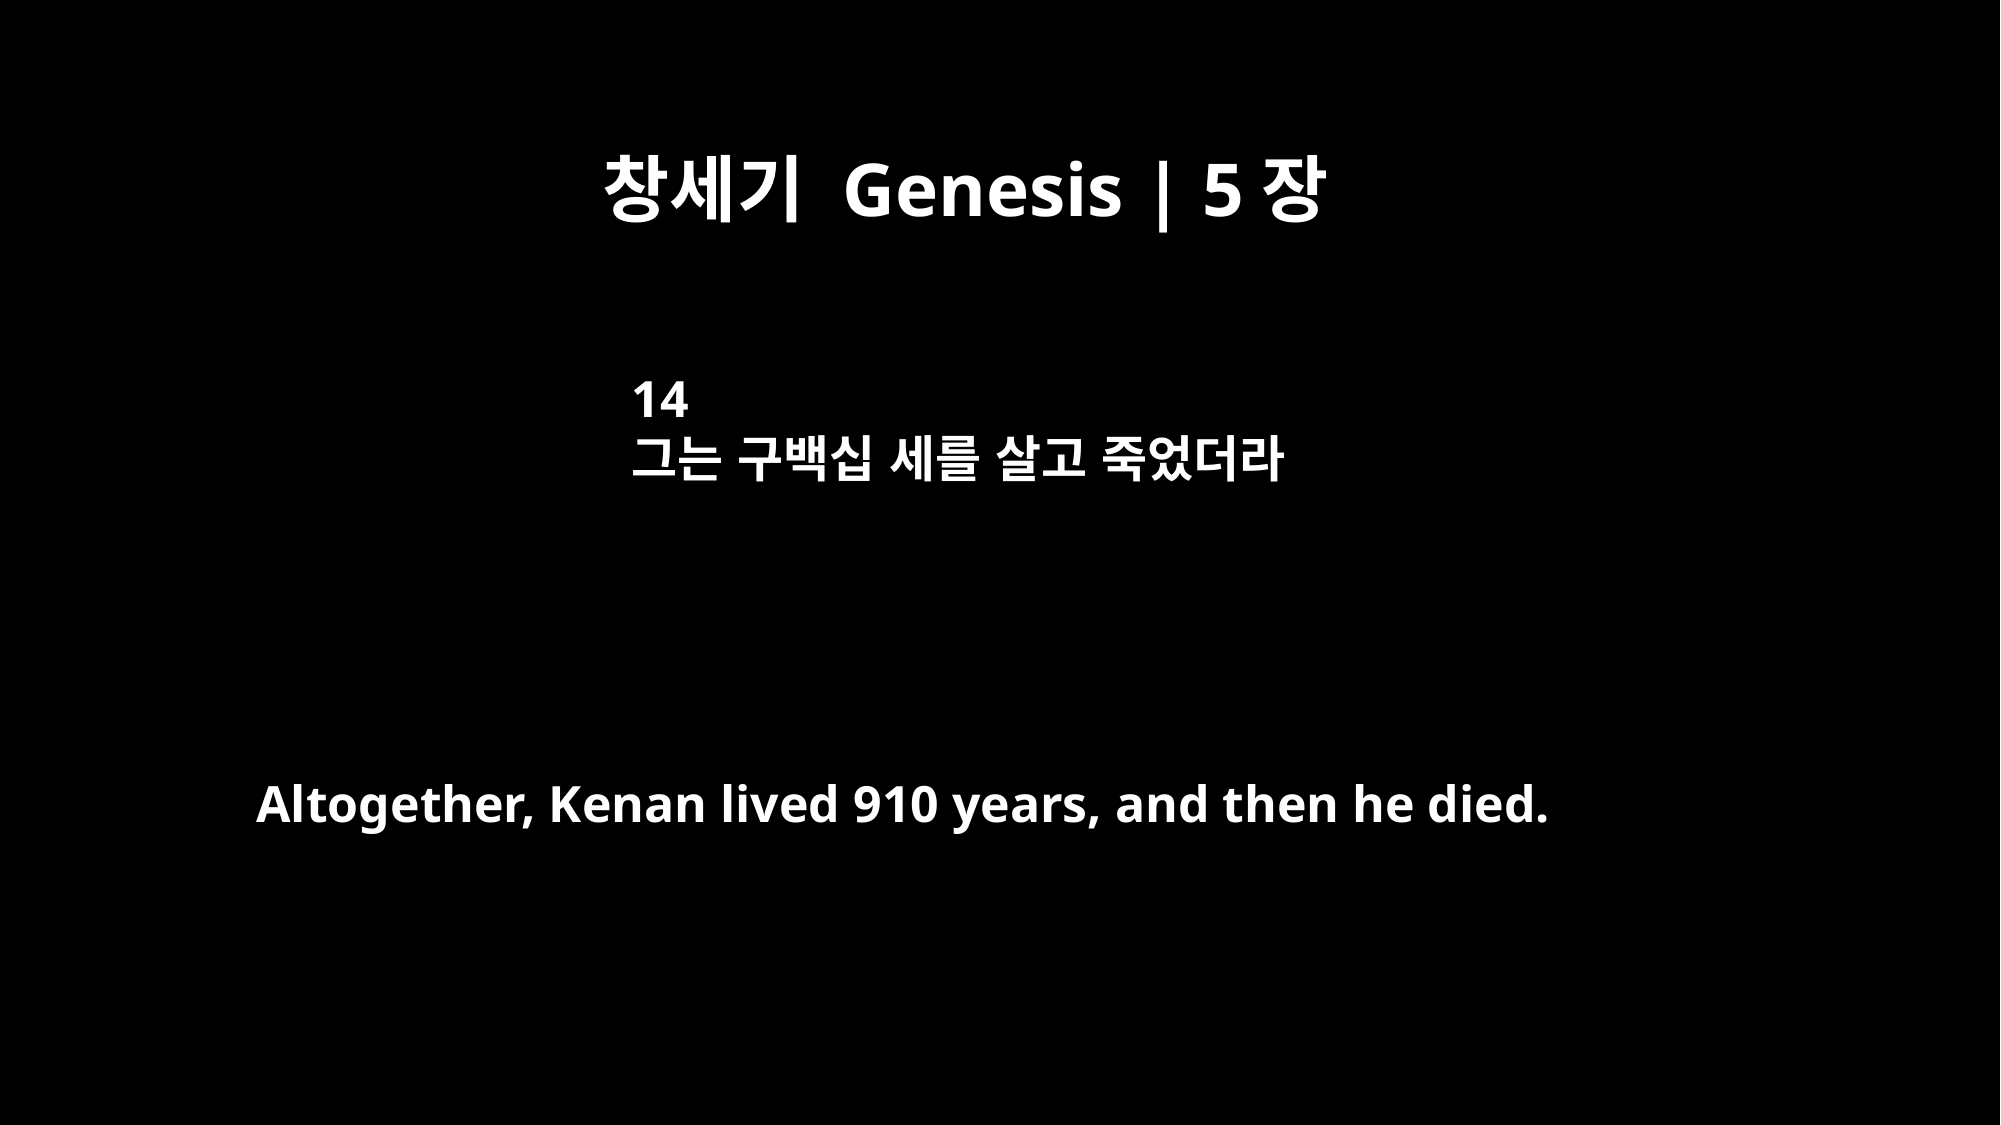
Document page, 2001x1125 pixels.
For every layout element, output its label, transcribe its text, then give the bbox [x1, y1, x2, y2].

text_box 14 그는 구백십 세를 살고 죽었더라 [616, 359, 1301, 495]
text_box Altogether, Kenan lived 910 years, and then he died. [241, 764, 1566, 840]
text_box 창세기 Genesis | 5장 [587, 136, 1345, 239]
